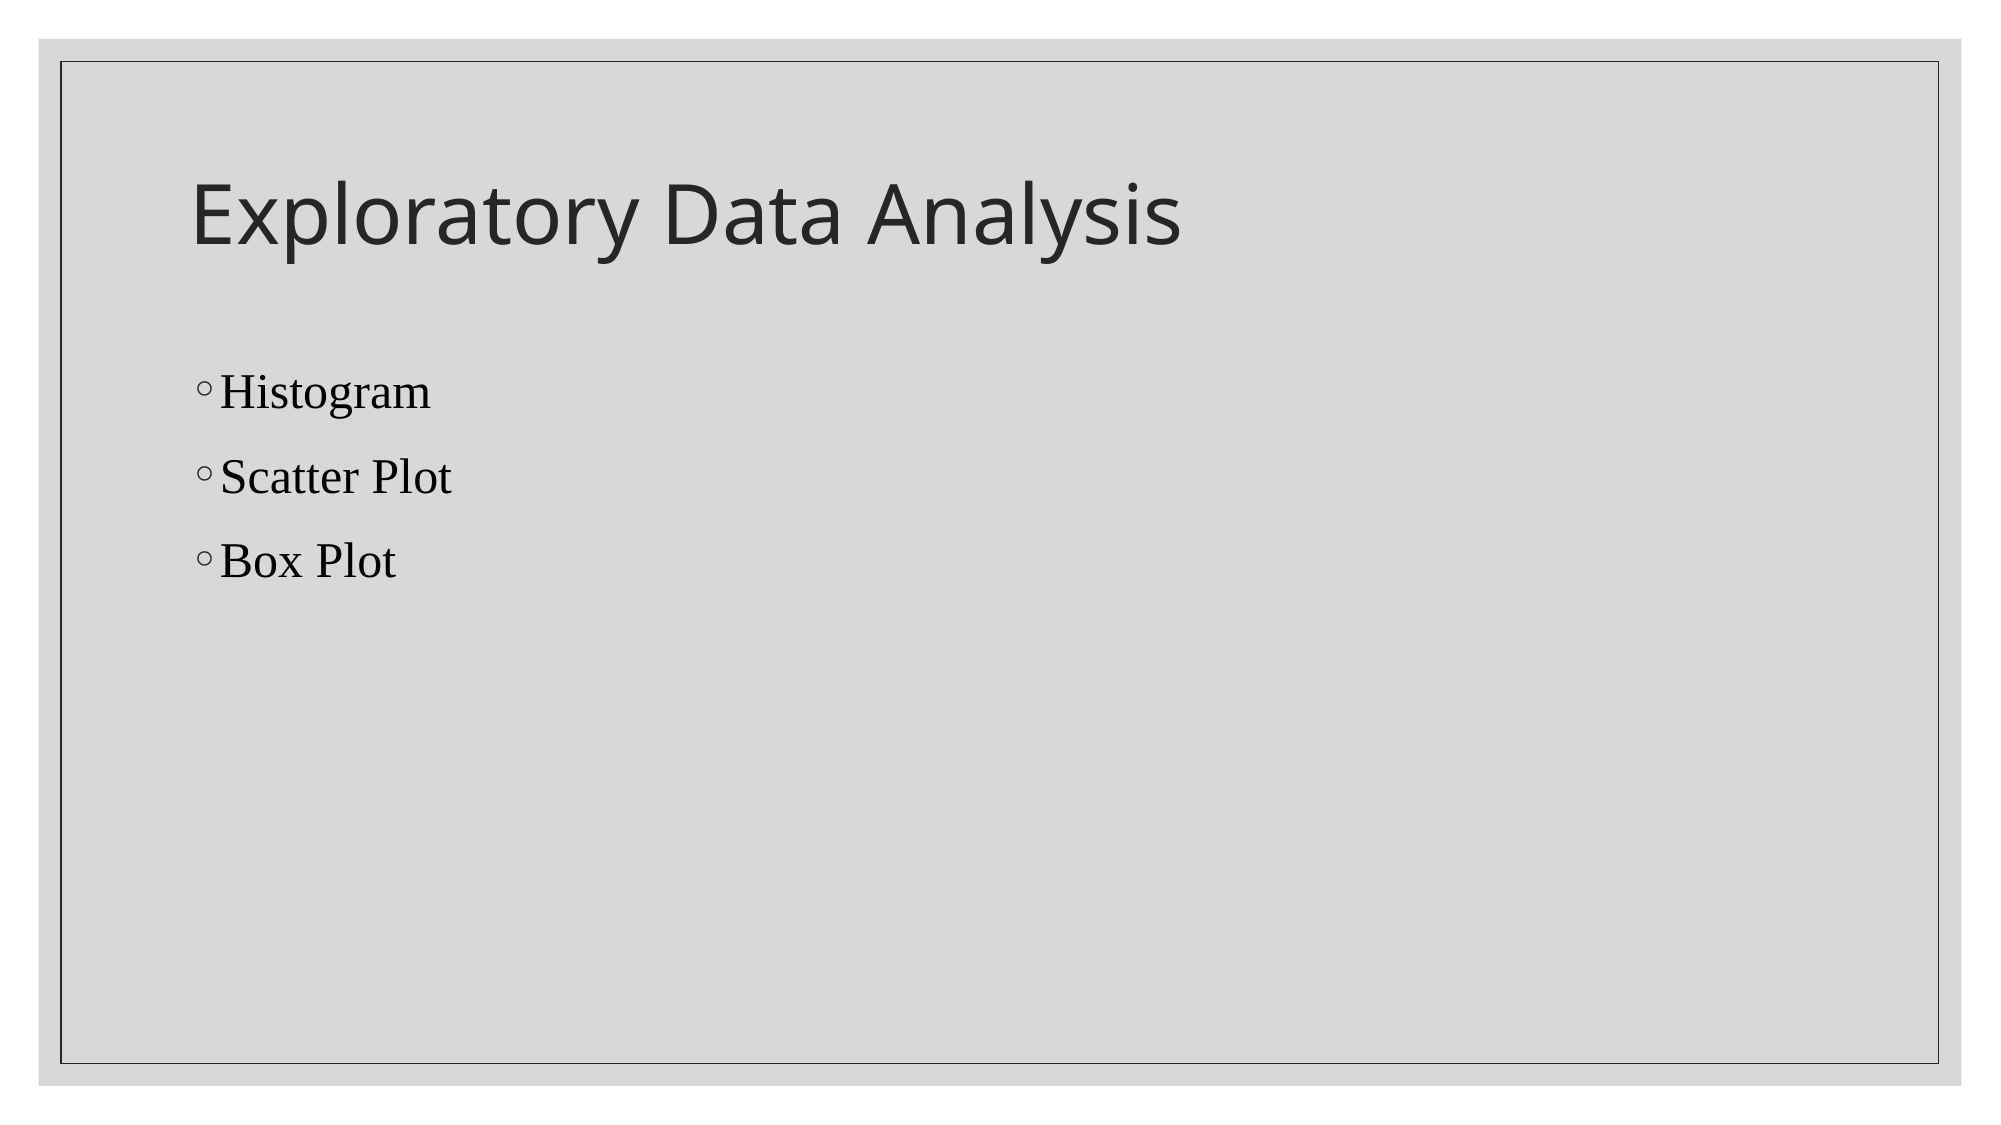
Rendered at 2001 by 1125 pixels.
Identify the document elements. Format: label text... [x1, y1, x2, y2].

list Histogram Scatter Plot Box Plot [174, 345, 1825, 977]
title Exploratory Data Analysis [174, 105, 1825, 331]
